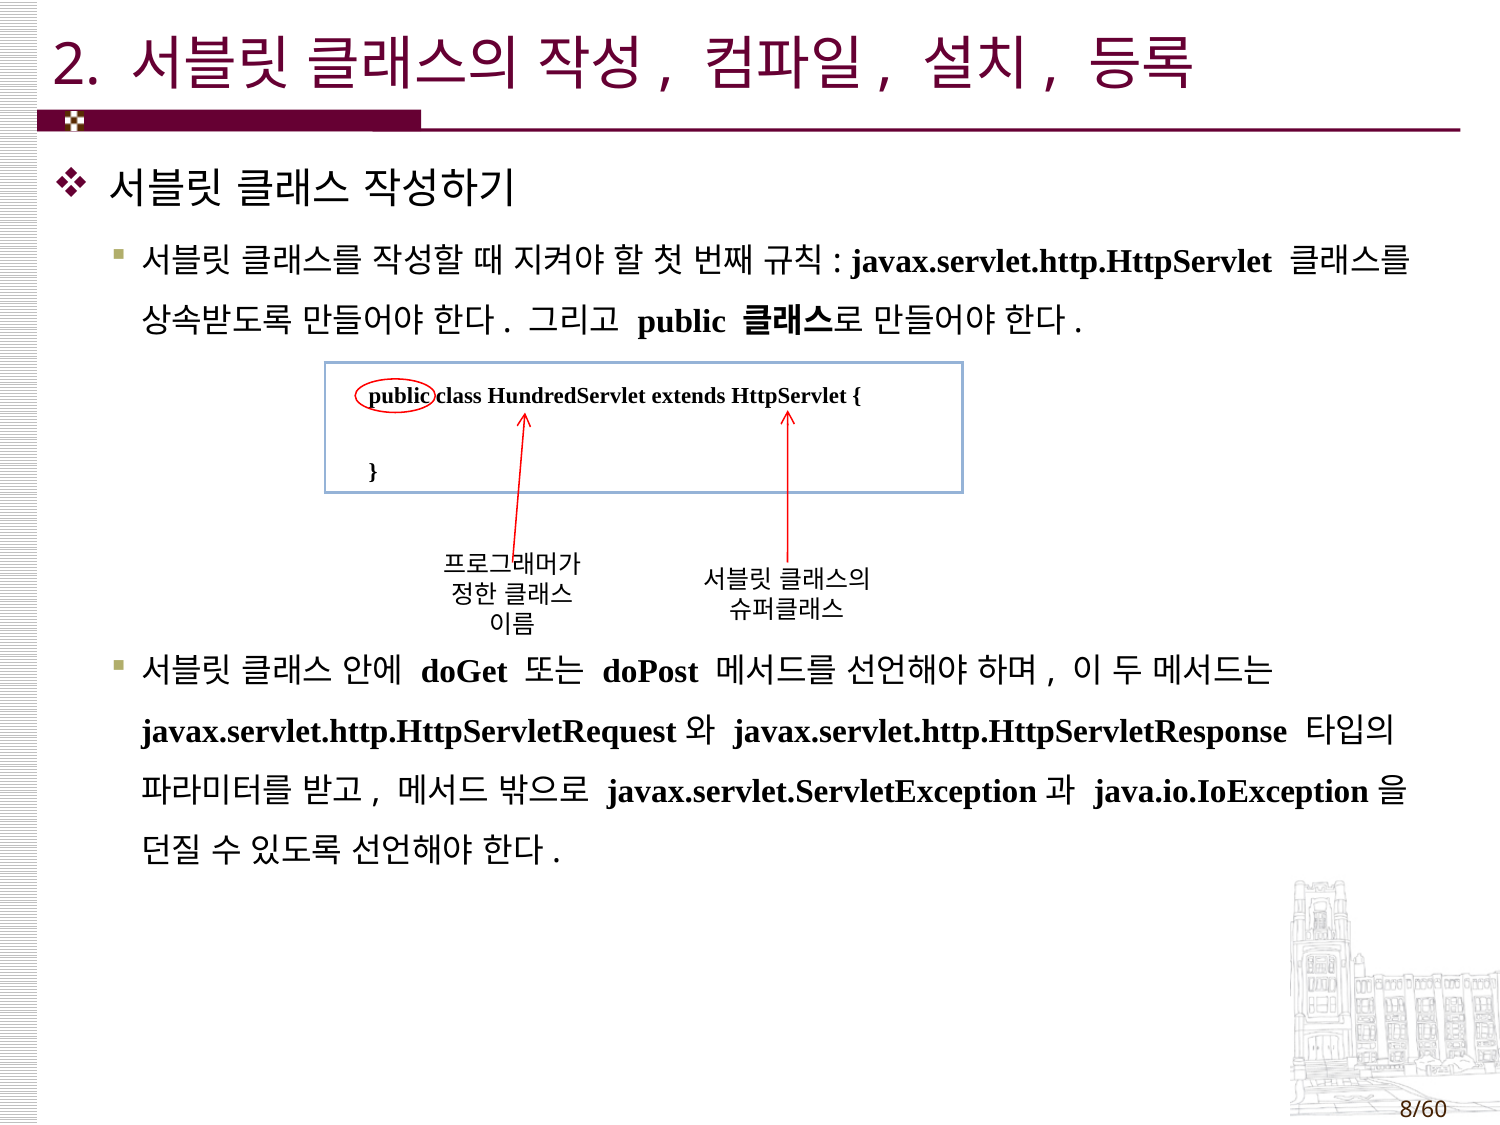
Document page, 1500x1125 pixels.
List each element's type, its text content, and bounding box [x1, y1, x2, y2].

table_header public class HundredServlet extends HttpServlet { } [326, 364, 961, 491]
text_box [443, 480, 594, 494]
picture [65, 111, 84, 131]
text_box 서블릿 클래스의 슈퍼클래스 [685, 560, 890, 627]
text_box 프로그래머가 정한 클래스 이름 [410, 560, 615, 627]
picture [1290, 874, 1500, 1125]
title 2. 서블릿 클래스의 작성, 컴파일, 설치, 등록 [36, 13, 1278, 109]
text_box [353, 376, 438, 415]
list 서블릿 클래스 작성하기 서블릿 클래스를 작성할 때 지켜야 할 첫 번째 규칙: javax.servlet.http.HttpServlet 클래스를 상속받도록 만들어야 한다. 그리고 public 클래스로 만들어야 한다. 서블릿 클래스 안에 doGet 또는 doPost 메서드를 선언해야 하며, 이 두 메서드는 javax.servlet.http.HttpServletRequest와 javax.servlet.http.HttpServletResponse 타입의 파라미터를 받고, 메서드 밖으로 javax.servlet.ServletException과 java.io.IoException을 던질 수 있도록 선언해야 한다. [37, 154, 1463, 1093]
